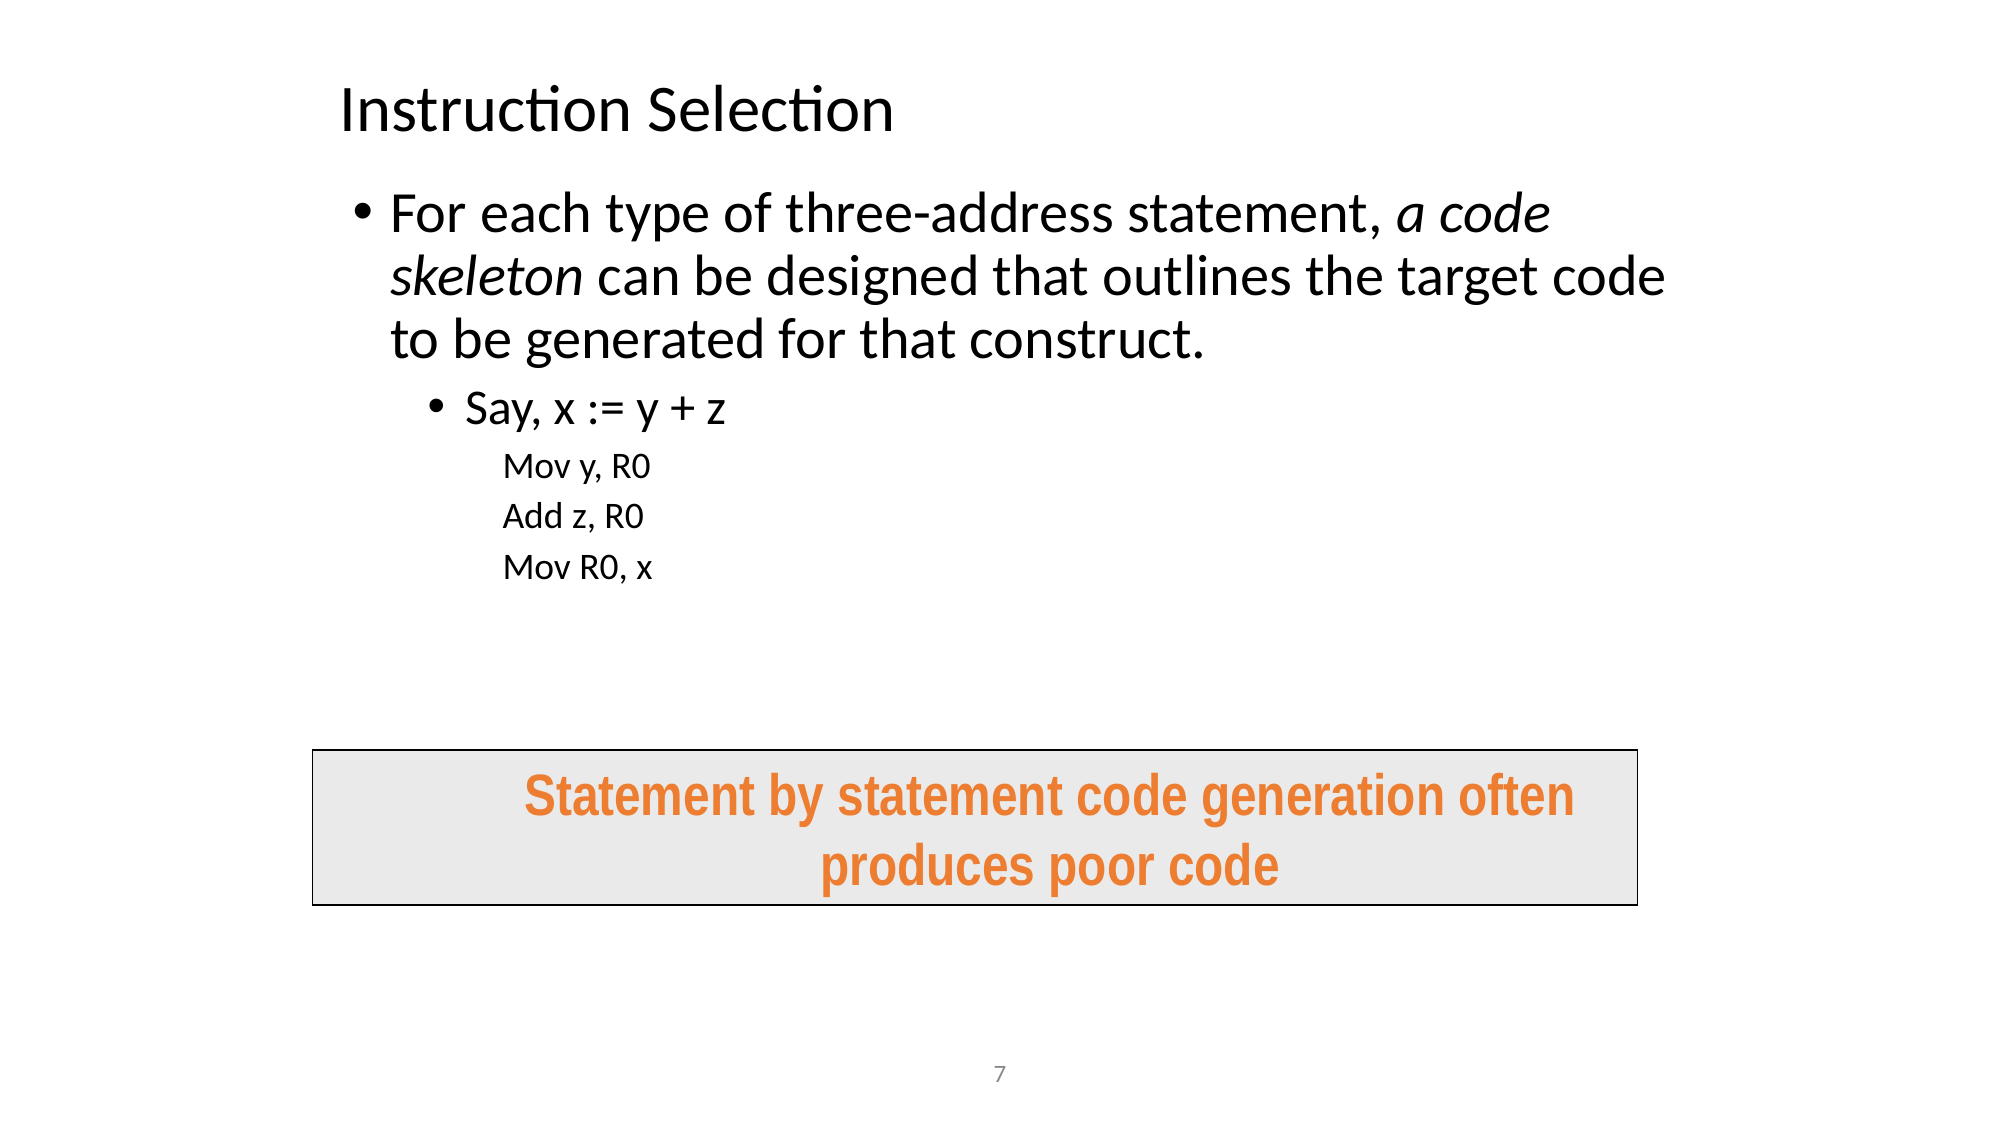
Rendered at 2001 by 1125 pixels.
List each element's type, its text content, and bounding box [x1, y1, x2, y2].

list For each type of three-address statement, a code skeleton can be designed that outlines the target code to be generated for that construct. Say, x := y + z Mov y, R0 Add z, R0 Mov R0, x [337, 174, 1725, 823]
text_box Statement by statement code generation often produces poor code [312, 749, 1638, 905]
slide_number 7 [662, 1042, 1338, 1103]
title Instruction Selection [324, 45, 1550, 175]
